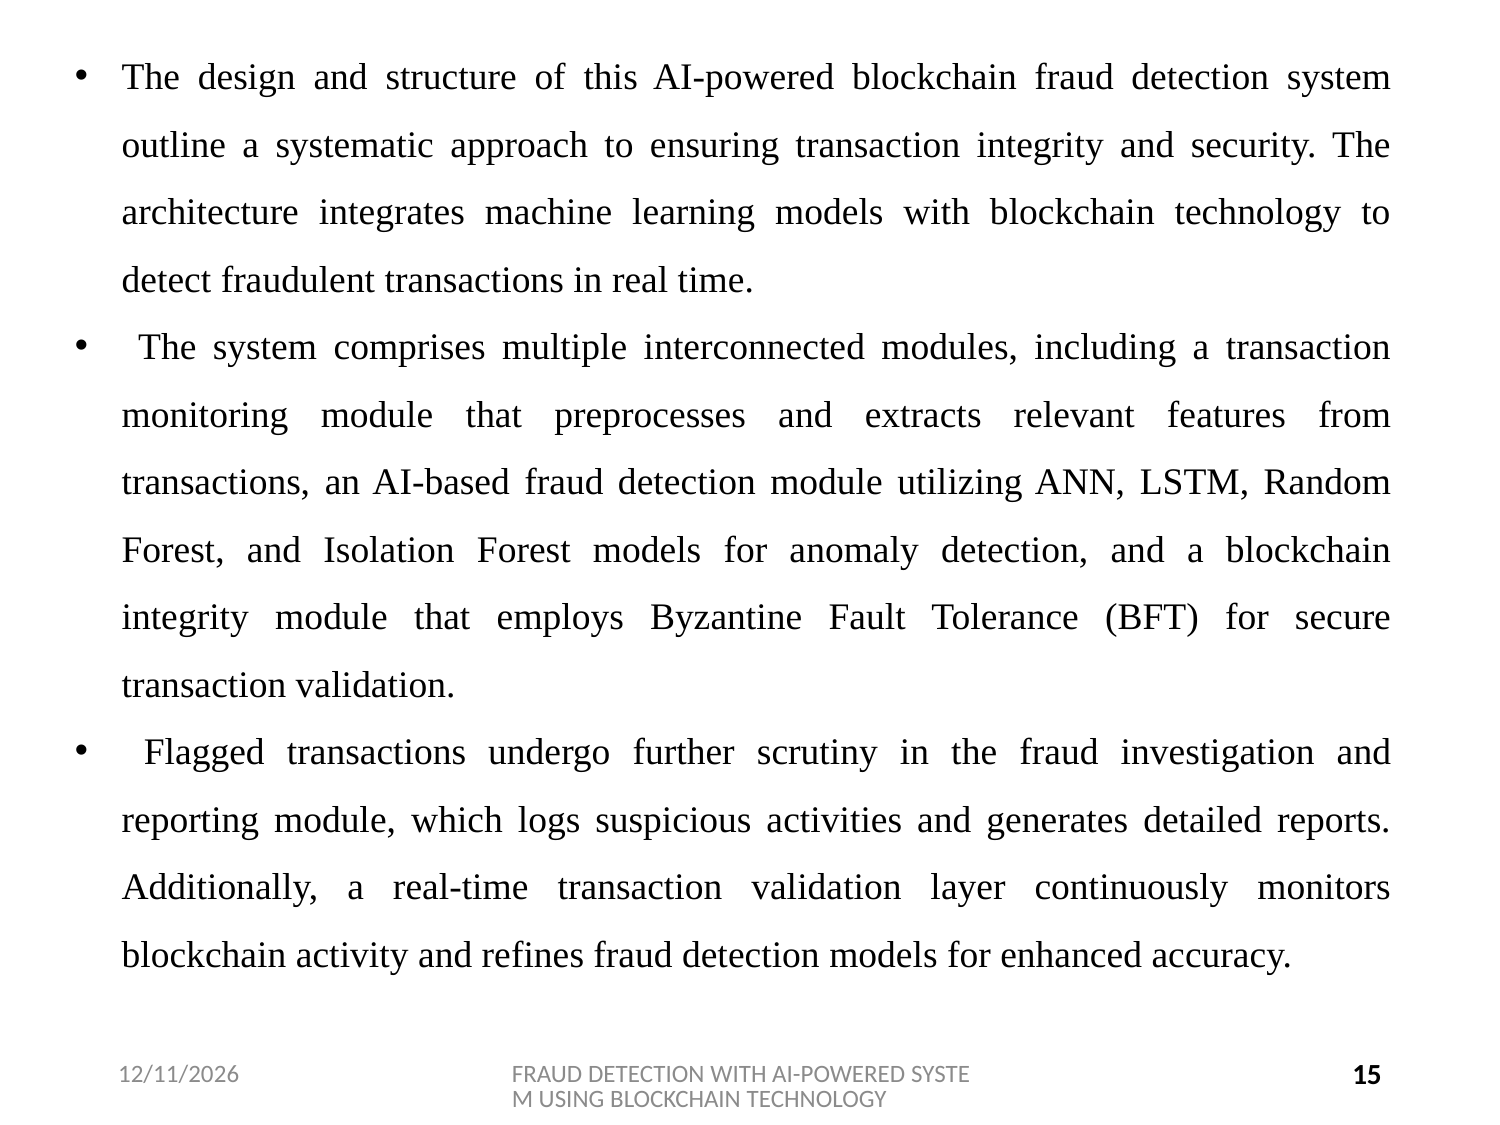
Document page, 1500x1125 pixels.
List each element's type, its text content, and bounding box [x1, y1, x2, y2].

footer FRAUD DETECTION WITH AI-POWERED SYSTEM USING BLOCKCHAIN TECHNOLOGY [496, 1042, 1004, 1103]
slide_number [103, 1042, 441, 1103]
slide_number 15 [1059, 1042, 1397, 1103]
text_box The design and structure of this AI-powered blockchain fraud detection system outline a systematic approach to ensuring transaction integrity and security. The architecture integrates machine learning models with blockchain technology to detect fraudulent transactions in real time. The system comprises multiple interconnected modules, including a transaction monitoring module that preprocesses and extracts relevant features from transactions, an AI-based fraud detection module utilizing ANN, LSTM, Random Forest, and Isolation Forest models for anomaly detection, and a blockchain integrity module that employs Byzantine Fault Tolerance (BFT) for secure transaction validation. Flagged transactions undergo further scrutiny in the fraud investigation and reporting module, which logs suspicious activities and generates detailed reports. Additionally, a real-time transaction validation layer continuously monitors blockchain activity and refines fraud detection models for enhanced accuracy. [37, 22, 1449, 983]
